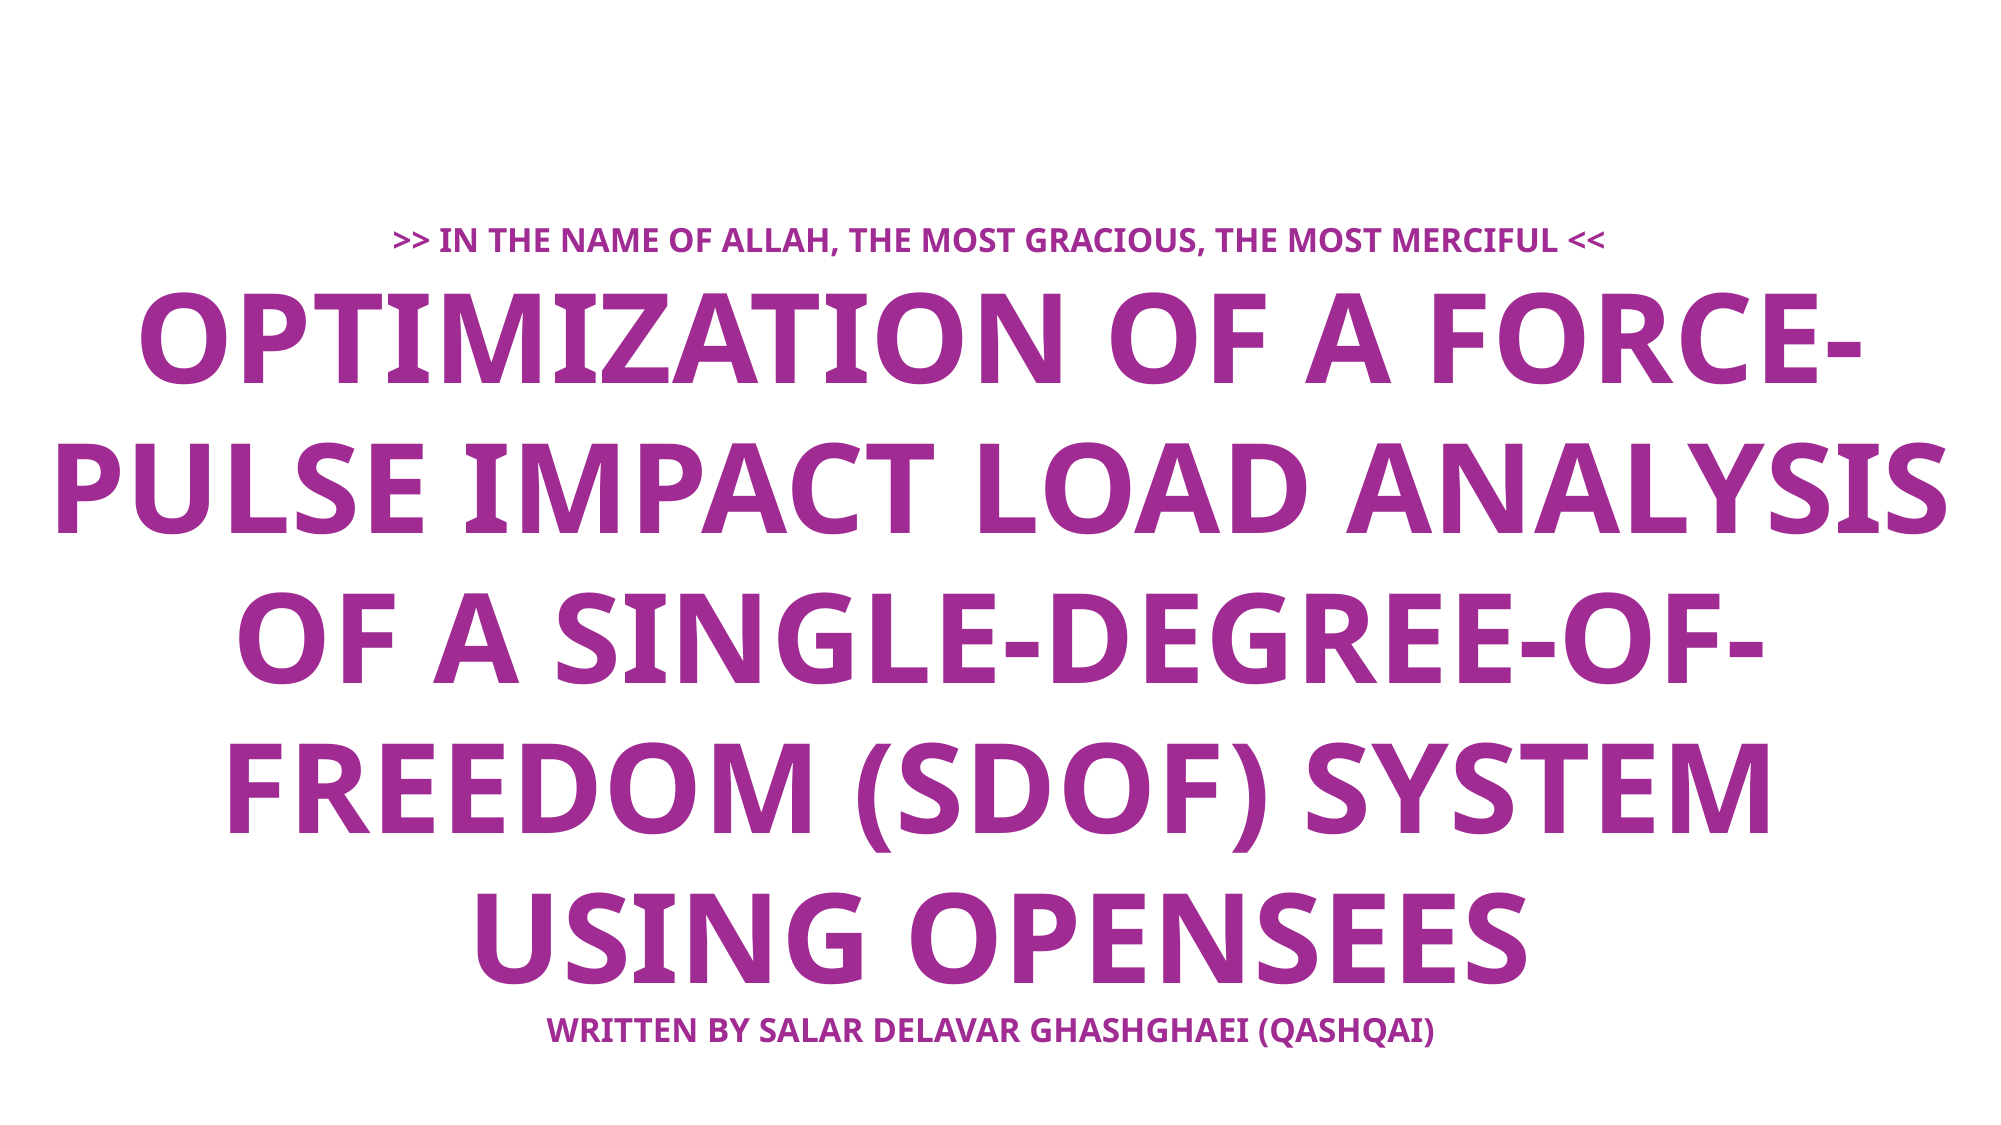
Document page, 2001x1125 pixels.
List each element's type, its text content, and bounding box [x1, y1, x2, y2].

text_box >> IN THE NAME OF ALLAH, THE MOST GRACIOUS, THE MOST MERCIFUL << OPTIMIZATION OF A FORCE-PULSE IMPACT LOAD ANALYSIS OF A SINGLE-DEGREE-OF-FREEDOM (SDOF) SYSTEM USING OPENSEES WRITTEN BY SALAR DELAVAR GHASHGHAEI (QASHQAI) [0, 211, 2000, 1057]
